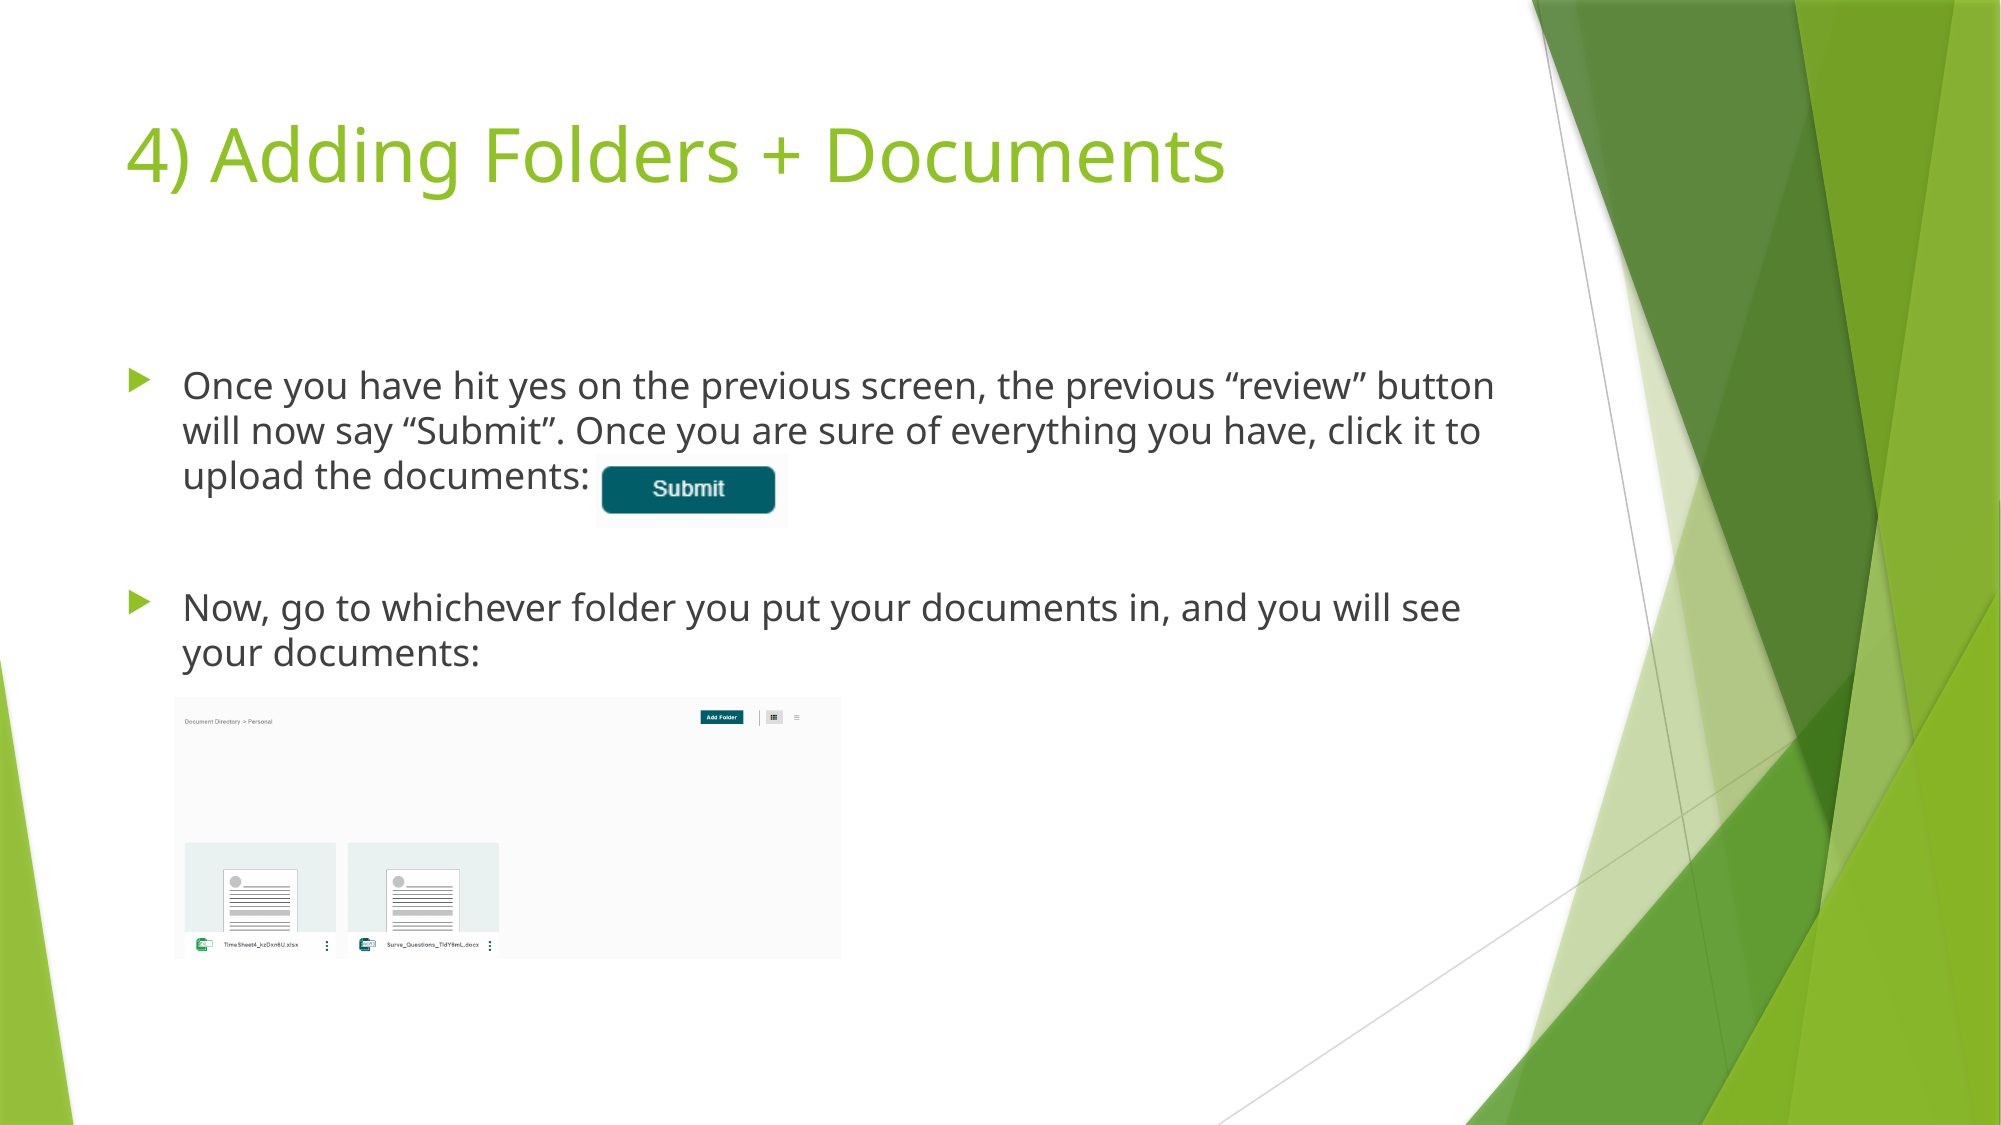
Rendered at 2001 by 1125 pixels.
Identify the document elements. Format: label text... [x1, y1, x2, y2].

list Once you have hit yes on the previous screen, the previous “review” button will now say “Submit”. Once you are sure of everything you have, click it to upload the documents: Now, go to whichever folder you put your documents in, and you will see your documents: [111, 354, 1522, 992]
picture [595, 453, 788, 529]
picture [174, 696, 842, 960]
title 4) Adding Folders + Documents [111, 99, 1522, 317]
